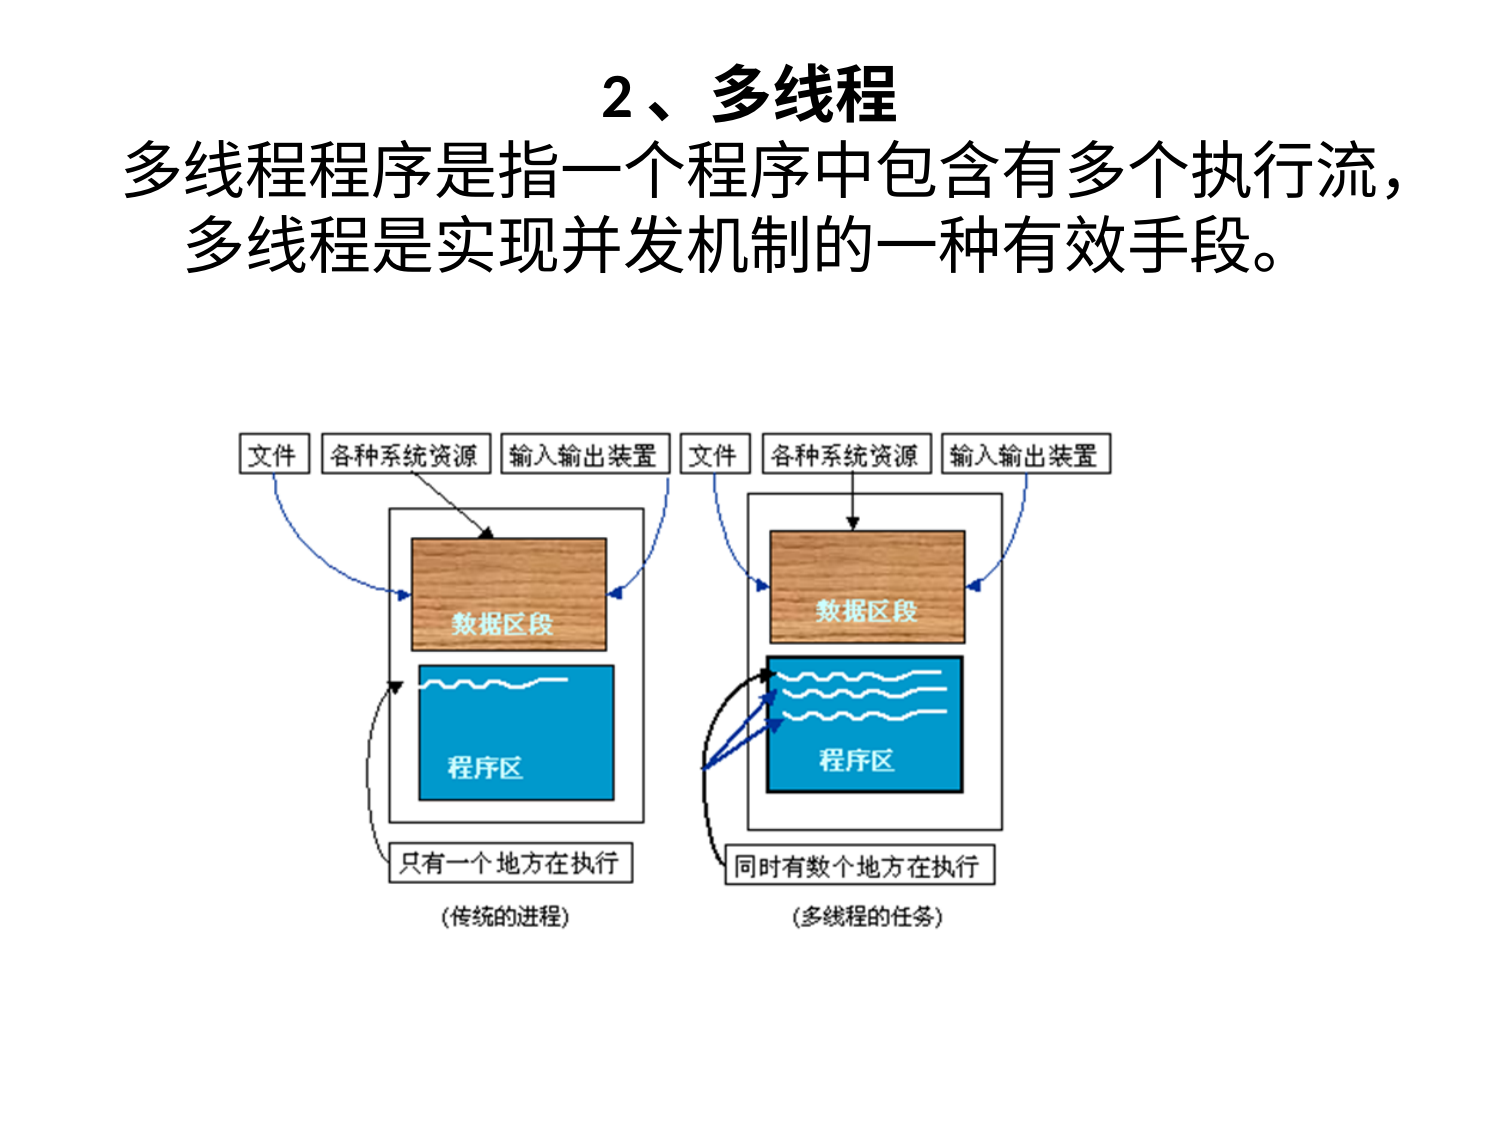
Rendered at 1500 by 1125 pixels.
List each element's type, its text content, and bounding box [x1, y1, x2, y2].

picture [229, 420, 1117, 946]
title 2、多线程 多线程程序是指一个程序中包含有多个执行流，多线程是实现并发机制的一种有效手段。 [75, 45, 1425, 291]
